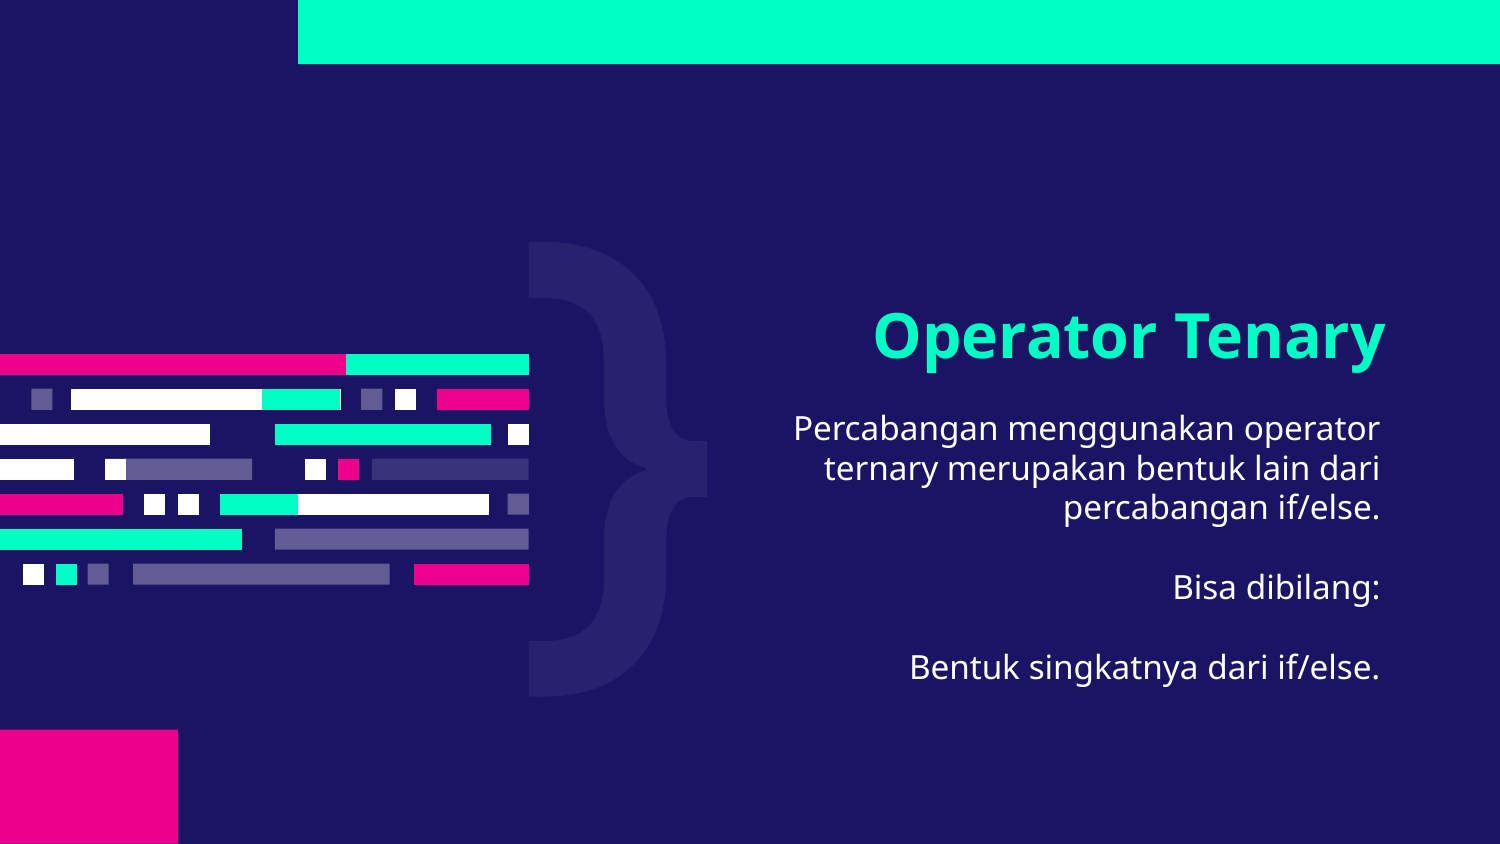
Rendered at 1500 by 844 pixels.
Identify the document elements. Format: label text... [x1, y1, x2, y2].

list Percabangan menggunakan operator ternary merupakan bentuk lain dari percabangan if/else. Bisa dibilang: Bentuk singkatnya dari if/else. [751, 391, 1397, 742]
title Operator Tenary [751, 281, 1402, 391]
